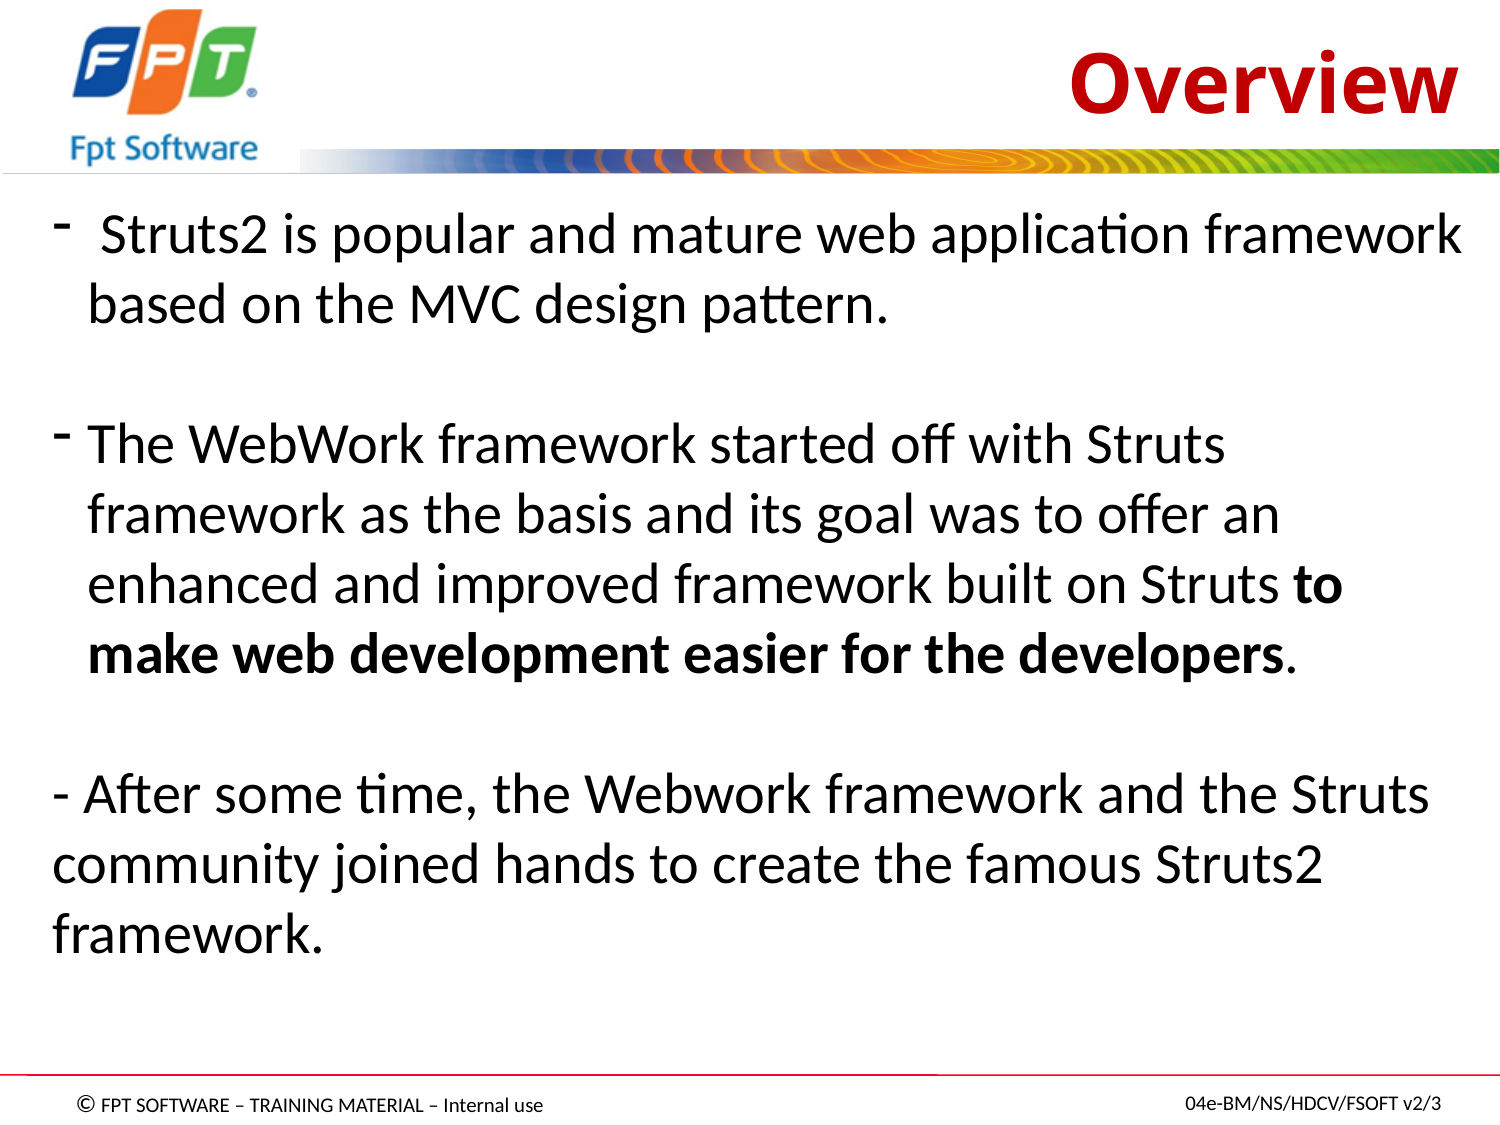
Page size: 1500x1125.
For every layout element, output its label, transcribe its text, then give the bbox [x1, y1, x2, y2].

picture [0, 8, 1500, 300]
text_box Struts2 is popular and mature web application framework based on the MVC design pattern. The WebWork framework started off with Struts framework as the basis and its goal was to offer an enhanced and improved framework built on Struts to make web development easier for the developers. - After some time, the Webwork framework and the Struts community joined hands to create the famous Struts2 framework. [37, 187, 1500, 1032]
title Overview [337, 0, 1475, 138]
